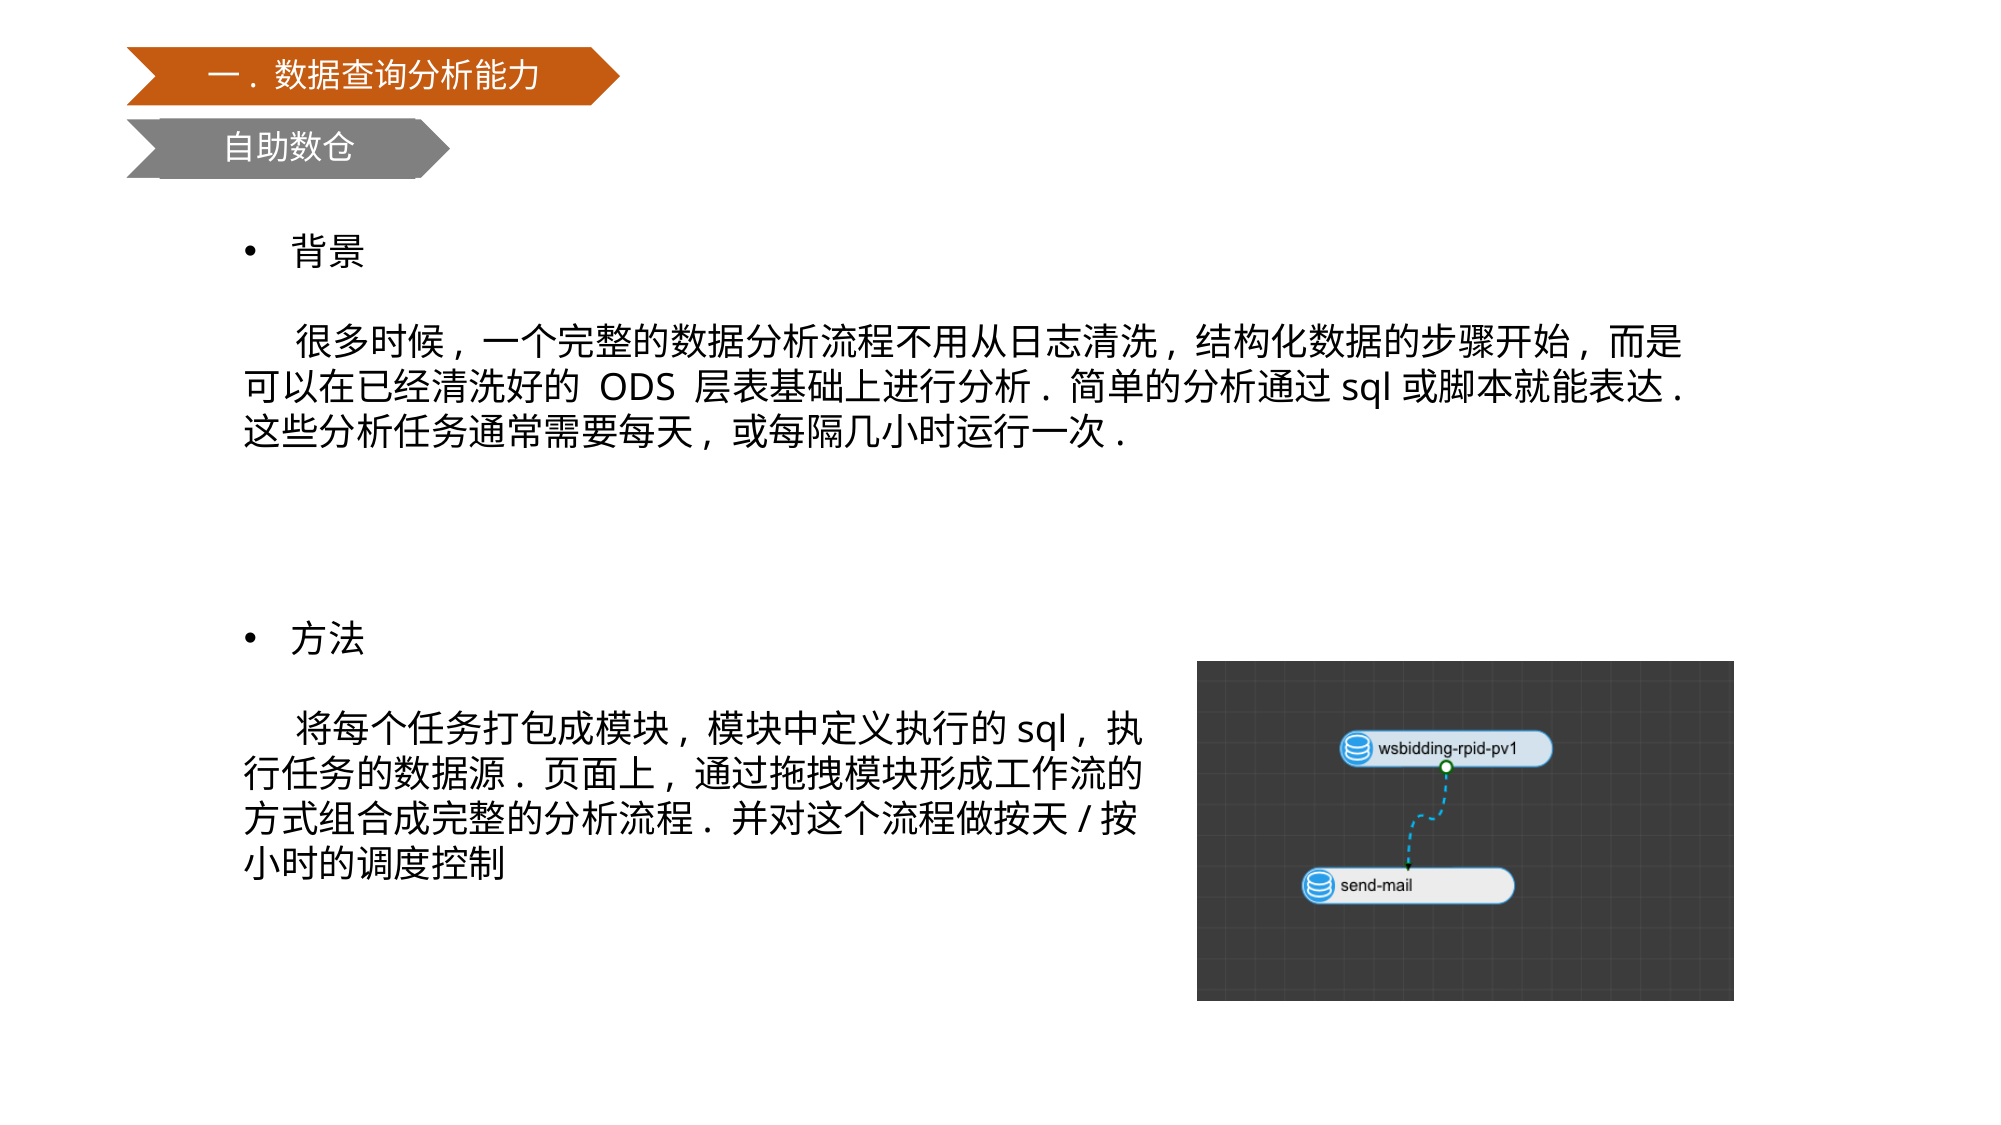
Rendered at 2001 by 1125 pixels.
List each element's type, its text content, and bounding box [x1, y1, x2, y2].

text_box 方法 将每个任务打包成模块, 模块中定义执行的sql , 执行任务的数据源. 页面上, 通过拖拽模块形成工作流的方式组合成完整的分析流程. 并对这个流程做按天/按小时的调度控制 [229, 608, 1175, 893]
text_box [123, 118, 452, 179]
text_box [123, 45, 622, 107]
text_box 背景 很多时候, 一个完整的数据分析流程不用从日志清洗, 结构化数据的步骤开始, 而是可以在已经清洗好的 ODS 层表基础上进行分析. 简单的分析通过sql或脚本就能表达. 这些分析任务通常需要每天, 或每隔几小时运行一次. [228, 220, 1734, 461]
picture [1197, 661, 1734, 1001]
